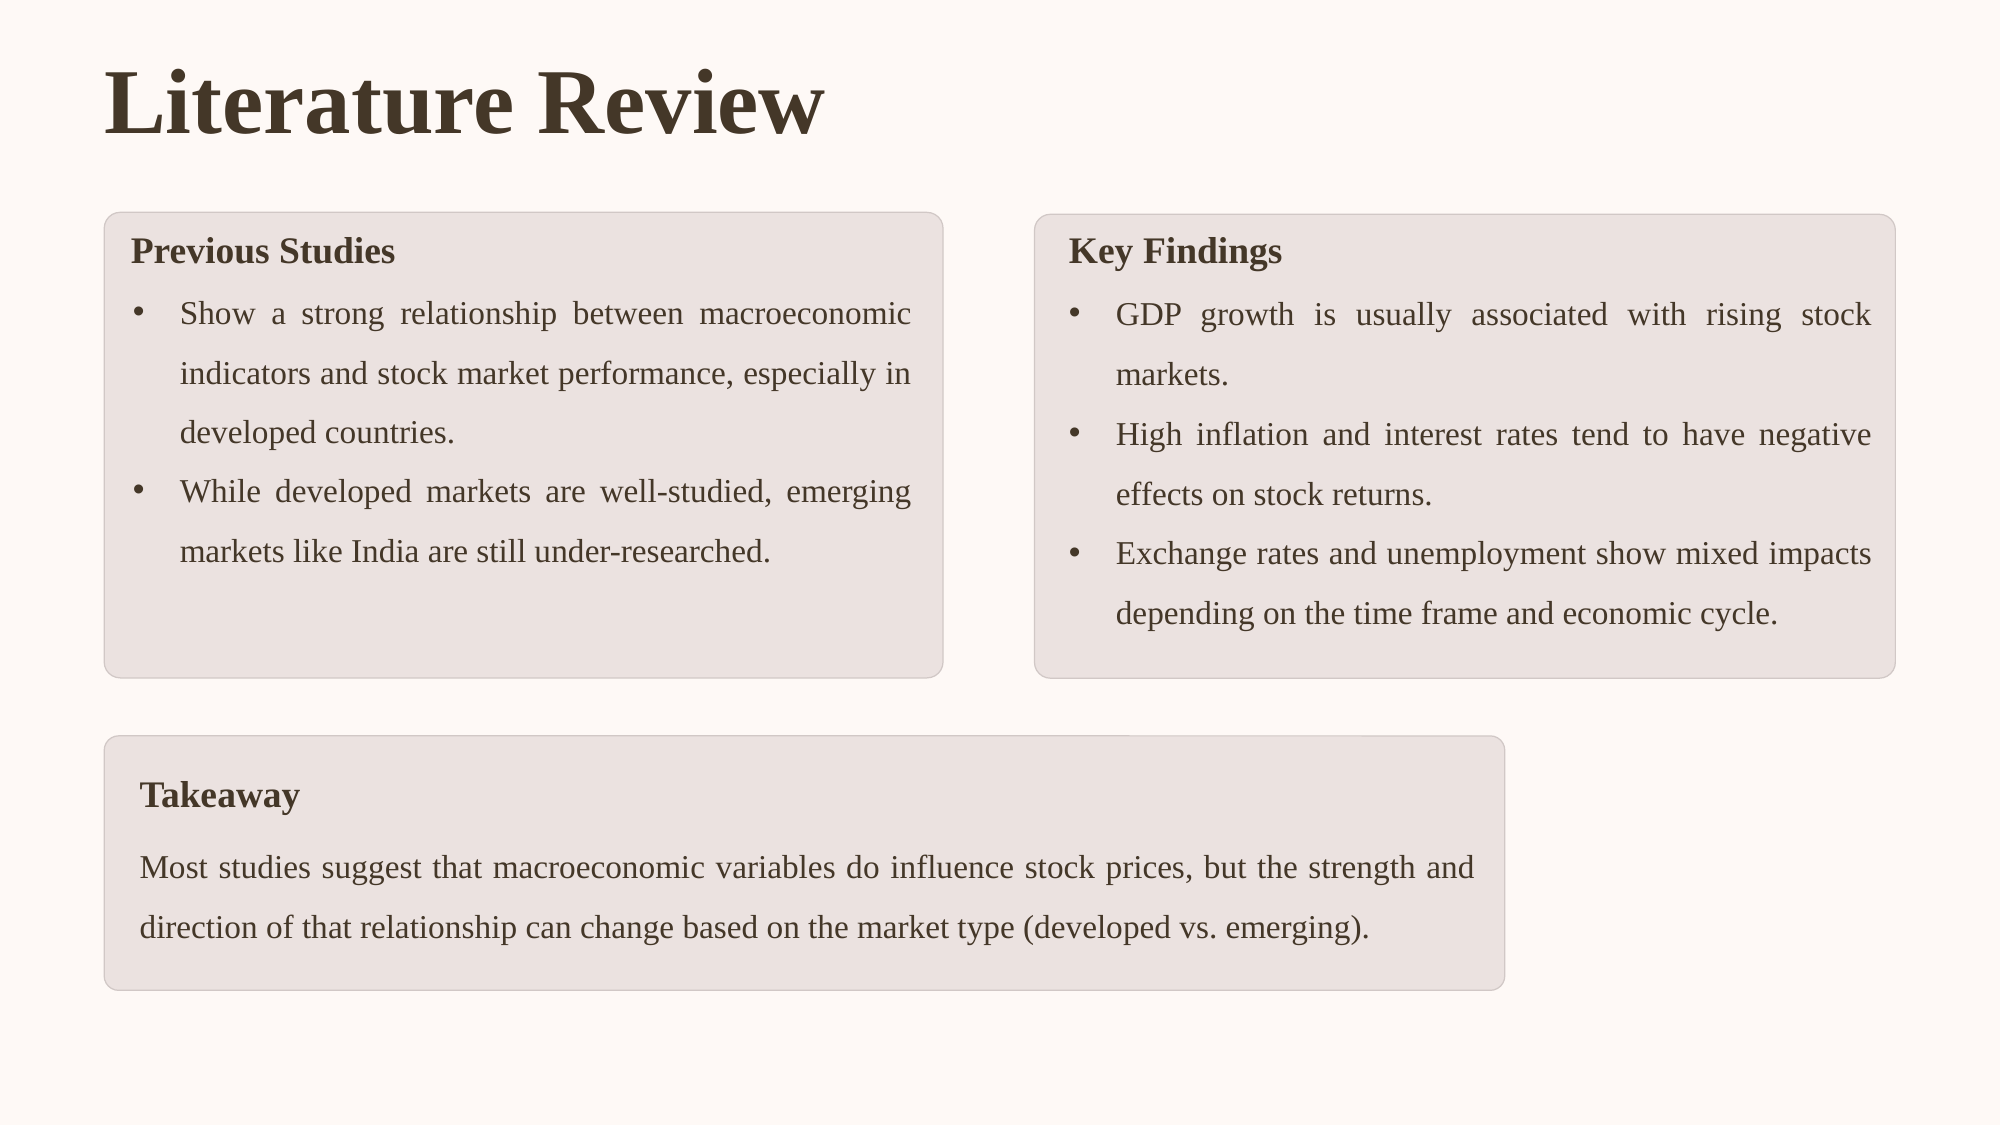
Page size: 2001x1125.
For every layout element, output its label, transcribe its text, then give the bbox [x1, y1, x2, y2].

text_box [104, 735, 1505, 991]
text_box Show a strong relationship between macroeconomic indicators and stock market performance, especially in developed countries. While developed markets are well-studied, emerging markets like India are still under-researched. [132, 272, 913, 581]
text_box [104, 212, 944, 678]
text_box [1034, 214, 1896, 679]
text_box Takeaway [139, 757, 586, 812]
text_box Previous Studies [130, 213, 596, 273]
text_box Key Findings [1069, 214, 1543, 272]
text_box GDP growth is usually associated with rising stock markets. High inflation and interest rates tend to have negative effects on stock returns. Exchange rates and unemployment show mixed impacts depending on the time frame and economic cycle. [1069, 272, 1874, 649]
text_box Most studies suggest that macroeconomic variables do influence stock prices, but the strength and direction of that relationship can change based on the market type (developed vs. emerging). [139, 825, 1478, 1026]
text_box Literature Review [104, 36, 1035, 154]
